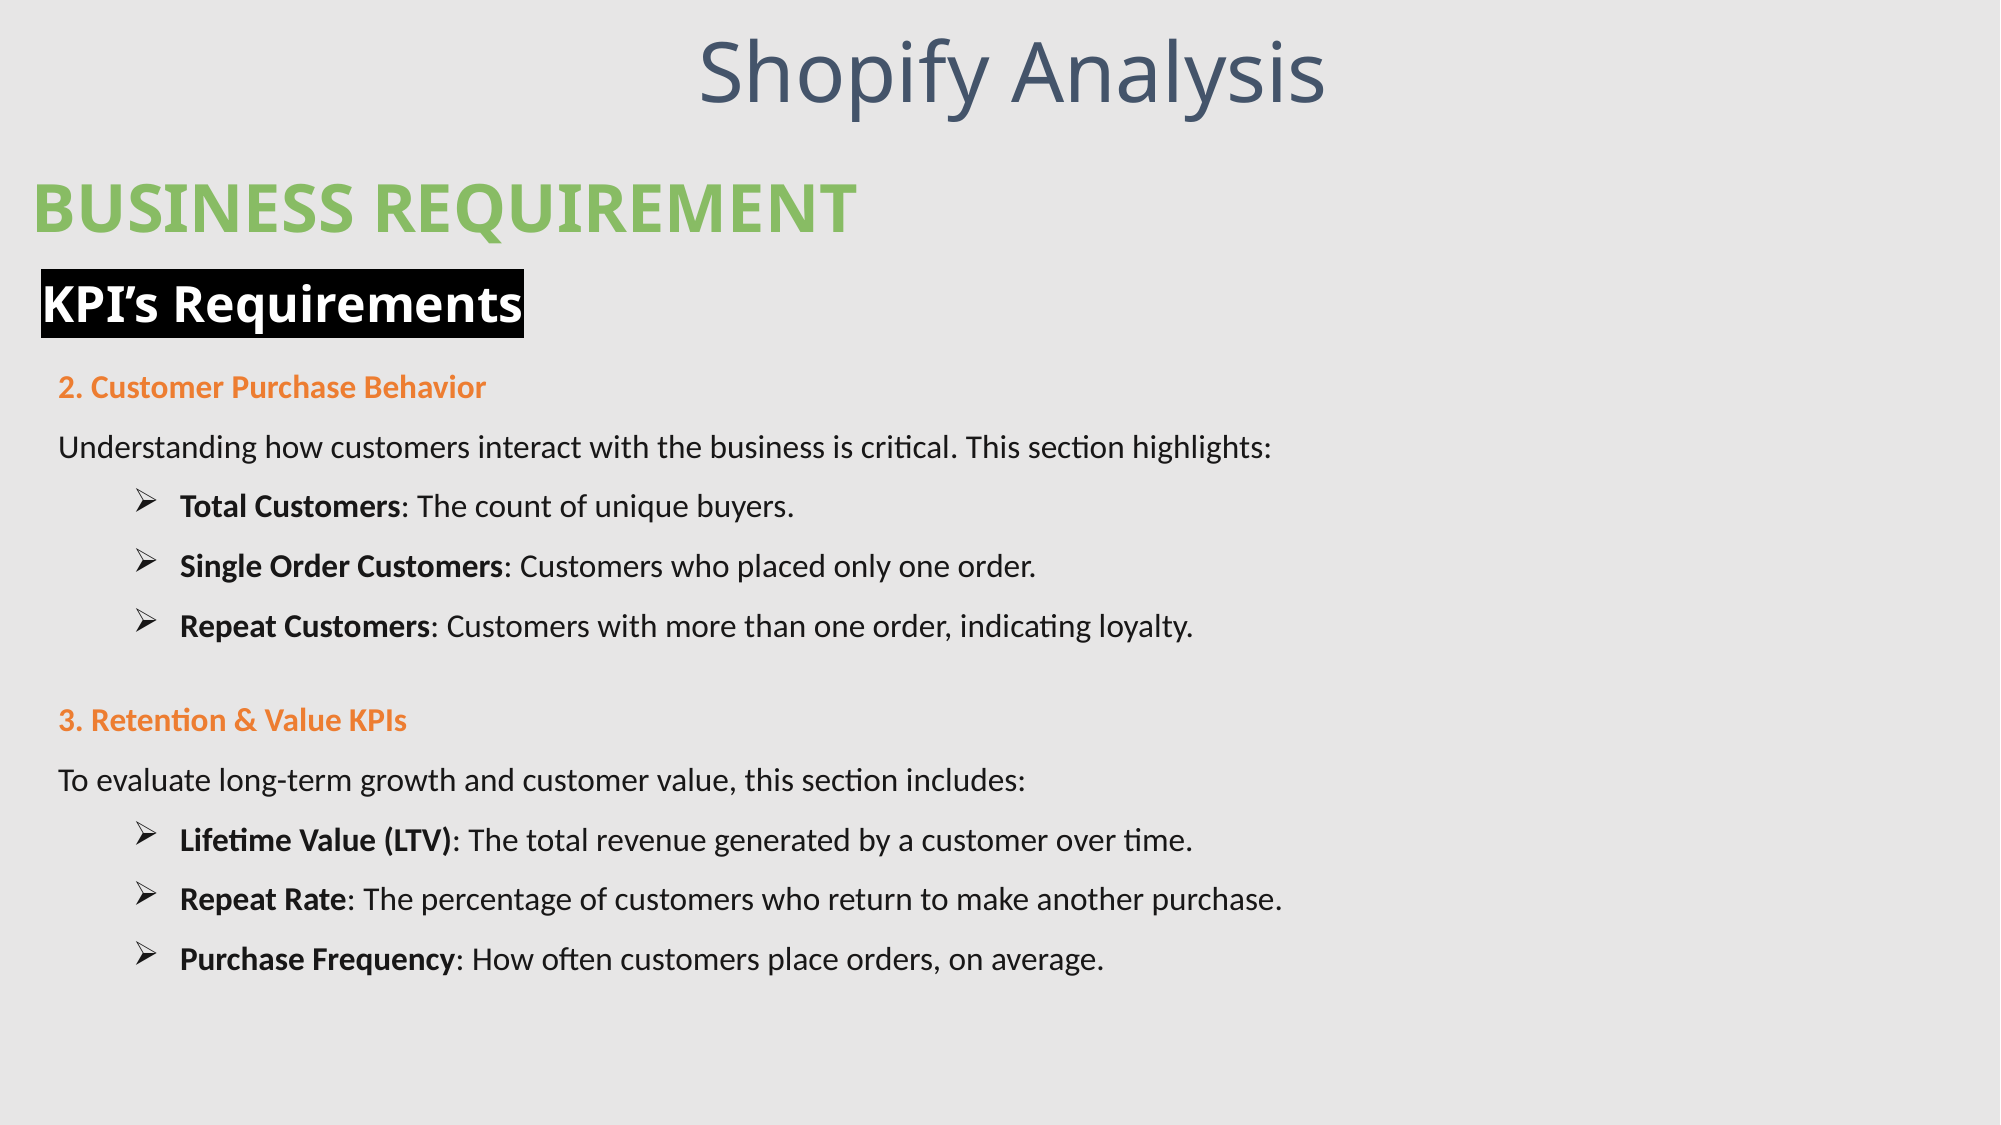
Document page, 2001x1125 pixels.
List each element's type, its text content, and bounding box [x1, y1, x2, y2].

text_box 2. Customer Purchase Behavior Understanding how customers interact with the business is critical. This section highlights: Total Customers: The count of unique buyers. Single Order Customers: Customers who placed only one order. Repeat Customers: Customers with more than one order, indicating loyalty. 3. Retention & Value KPIs To evaluate long-term growth and customer value, this section includes: Lifetime Value (LTV): The total revenue generated by a customer over time. Repeat Rate: The percentage of customers who return to make another purchase. Purchase Frequency: How often customers place orders, on average. [43, 337, 1750, 985]
text_box Shopify Analysis [624, 21, 1403, 117]
text_box KPI’s Requirements [26, 255, 966, 351]
text_box BUSINESS REQUIREMENT [17, 157, 957, 254]
